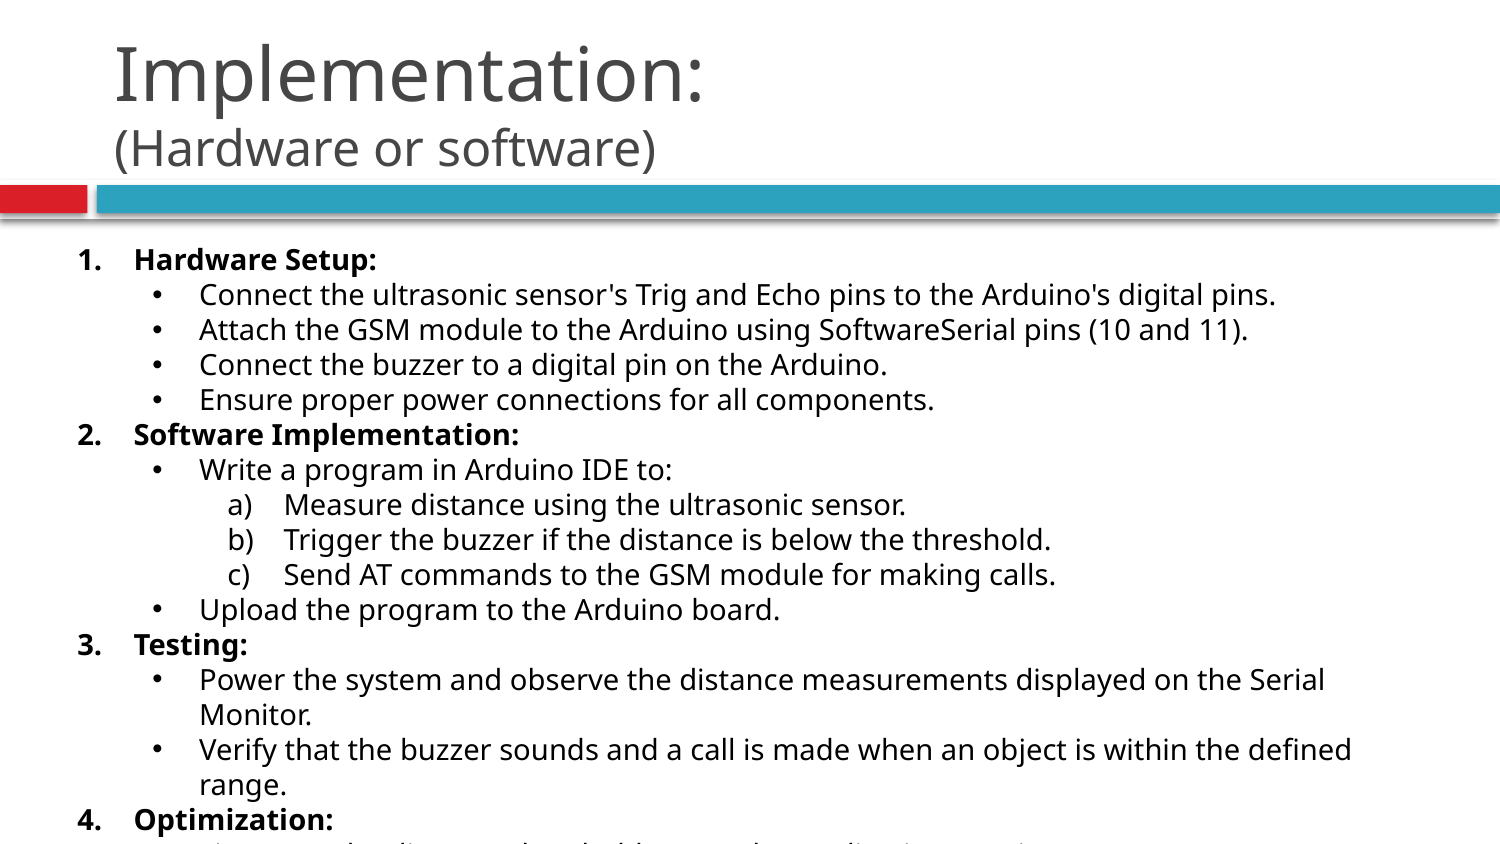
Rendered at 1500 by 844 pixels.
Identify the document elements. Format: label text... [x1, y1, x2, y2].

text_box Hardware Setup: Connect the ultrasonic sensor's Trig and Echo pins to the Arduino's digital pins. Attach the GSM module to the Arduino using SoftwareSerial pins (10 and 11). Connect the buzzer to a digital pin on the Arduino. Ensure proper power connections for all components. Software Implementation: Write a program in Arduino IDE to: Measure distance using the ultrasonic sensor. Trigger the buzzer if the distance is below the threshold. Send AT commands to the GSM module for making calls. Upload the program to the Arduino board. Testing: Power the system and observe the distance measurements displayed on the Serial Monitor. Verify that the buzzer sounds and a call is made when an object is within the defined range. Optimization: Fine-tune the distance threshold as per the application requirements. Ensure robust connections to prevent malfunctions. [62, 234, 1438, 844]
title Implementation: (Hardware or software) [99, 19, 1438, 185]
